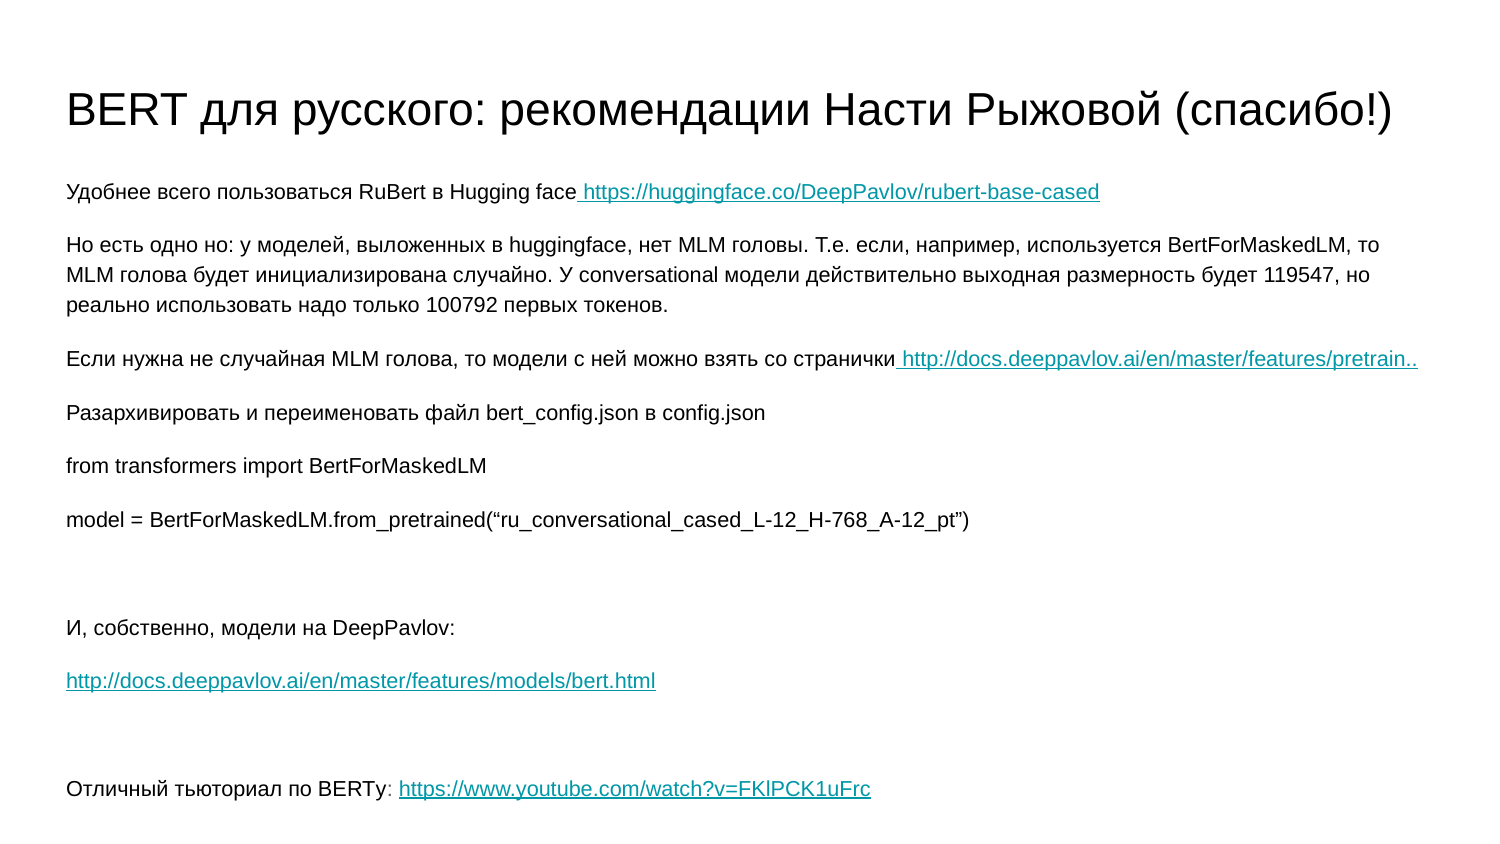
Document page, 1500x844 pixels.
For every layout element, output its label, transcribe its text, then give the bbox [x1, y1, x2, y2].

title BERT для русского: рекомендации Насти Рыжовой (спасибо!) [51, 64, 1449, 158]
list Удобнее всего пользоваться RuBert в Hugging face https://huggingface.co/DeepPavlov/rubert-base-cased Но есть одно но: у моделей, выложенных в huggingface, нет MLM головы. Т.е. если, например, используется BertForMaskedLM, то MLM голова будет инициализирована случайно. У conversational модели действительно выходная размерность будет 119547, но реально использовать надо только 100792 первых токенов. Если нужна не случайная MLM голова, то модели с ней можно взять со странички http://docs.deeppavlov.ai/en/master/features/pretrain.. Разархивировать и переименовать файл bert_config.json в config.json from transformers import BertForMaskedLM model = BertForMaskedLM.from_pretrained(“ru_conversational_cased_L-12_H-768_A-12_pt”) И, собственно, модели на DeepPavlov: http://docs.deeppavlov.ai/en/master/features/models/bert.html Отличный тьюториал по BERTу: https://www.youtube.com/watch?v=FKlPCK1uFrc [51, 158, 1449, 832]
